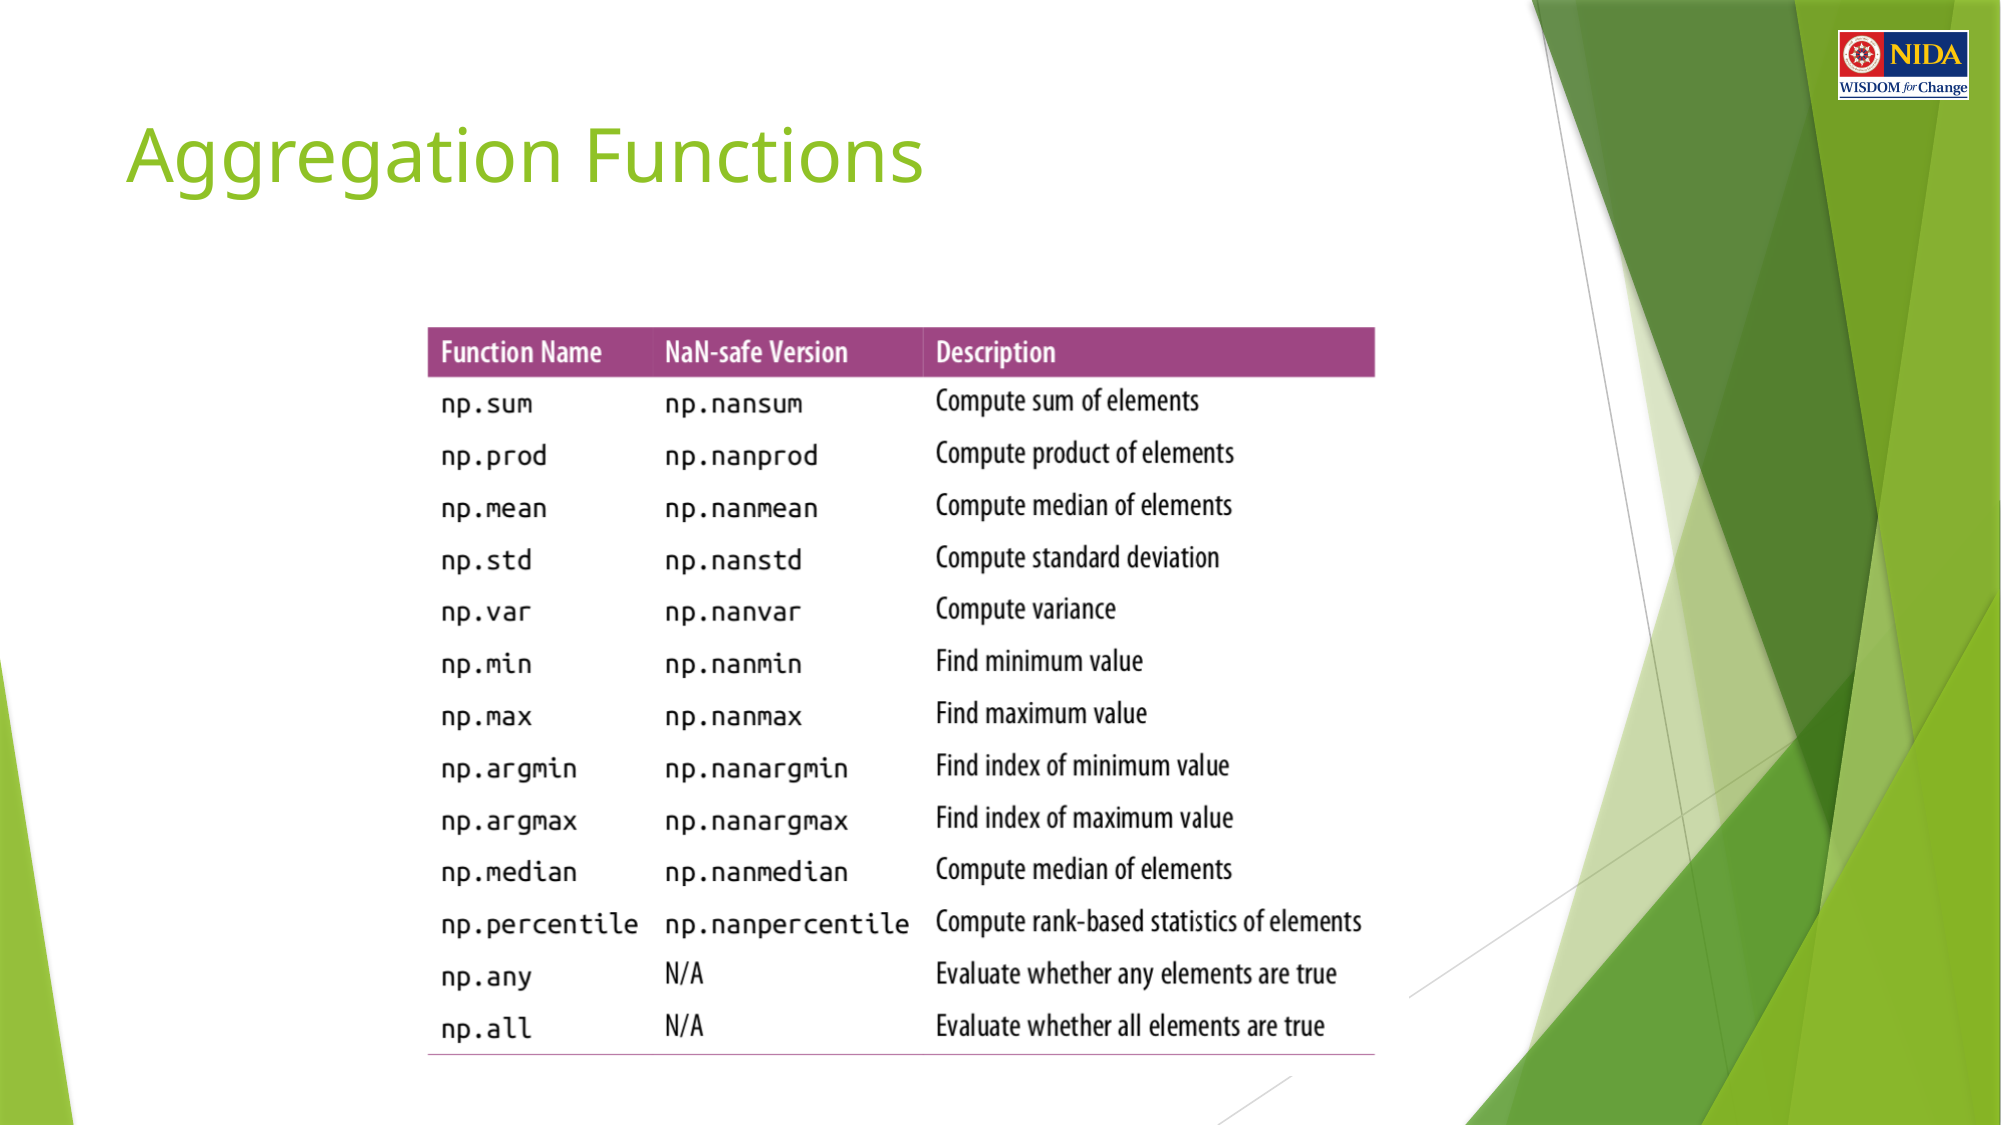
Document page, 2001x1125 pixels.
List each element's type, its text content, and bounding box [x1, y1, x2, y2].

title Aggregation Functions [111, 99, 1522, 317]
picture [1838, 30, 1969, 100]
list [408, 316, 1410, 1076]
